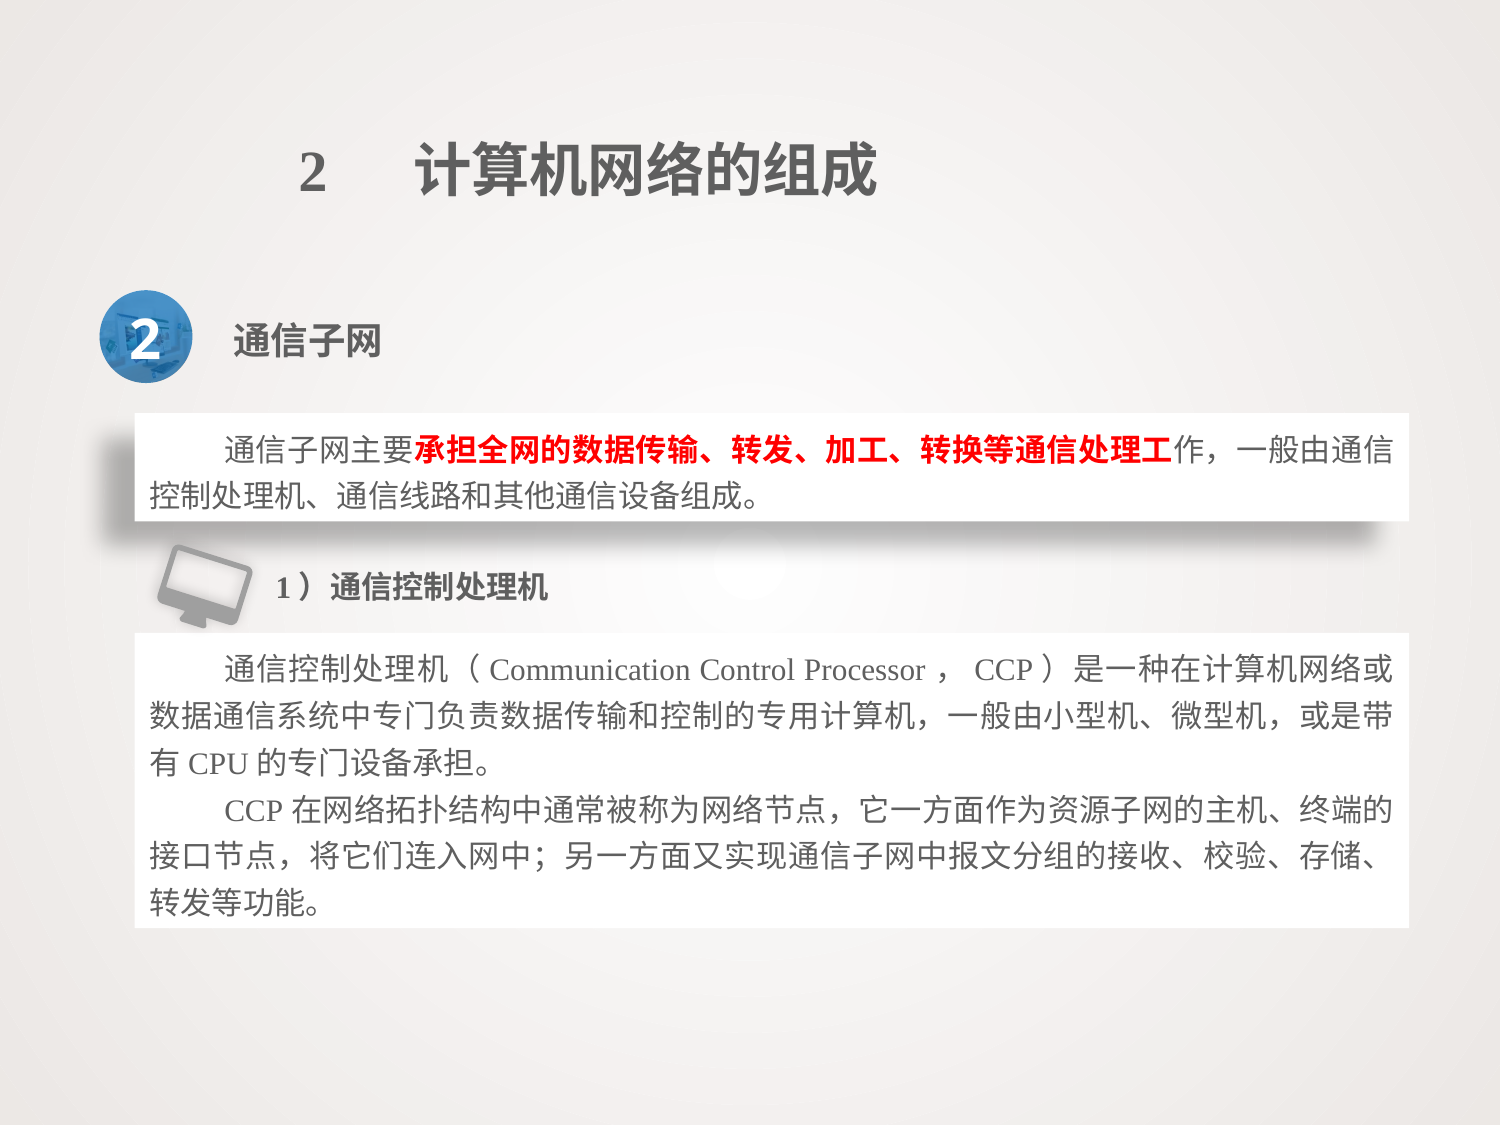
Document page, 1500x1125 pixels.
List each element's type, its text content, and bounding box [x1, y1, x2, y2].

text_box 通信控制处理机（Communication Control Processor，CCP）是一种在计算机网络或数据通信系统中专门负责数据传输和控制的专用计算机，一般由小型机、微型机，或是带有CPU的专门设备承担。 CCP在网络拓扑结构中通常被称为网络节点，它一方面作为资源子网的主机、终端的接口节点，将它们连入网中；另一方面又实现通信子网中报文分组的接收、校验、存储、转发等功能。 [134, 632, 1410, 929]
text_box 通信子网 [193, 298, 1058, 370]
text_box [161, 553, 560, 627]
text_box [99, 289, 193, 384]
text_box 通信子网主要承担全网的数据传输、转发、加工、转换等通信处理工作，一般由通信控制处理机、通信线路和其他通信设备组成。 [134, 413, 1410, 522]
text_box 2 计算机网络的组成 [283, 125, 894, 211]
